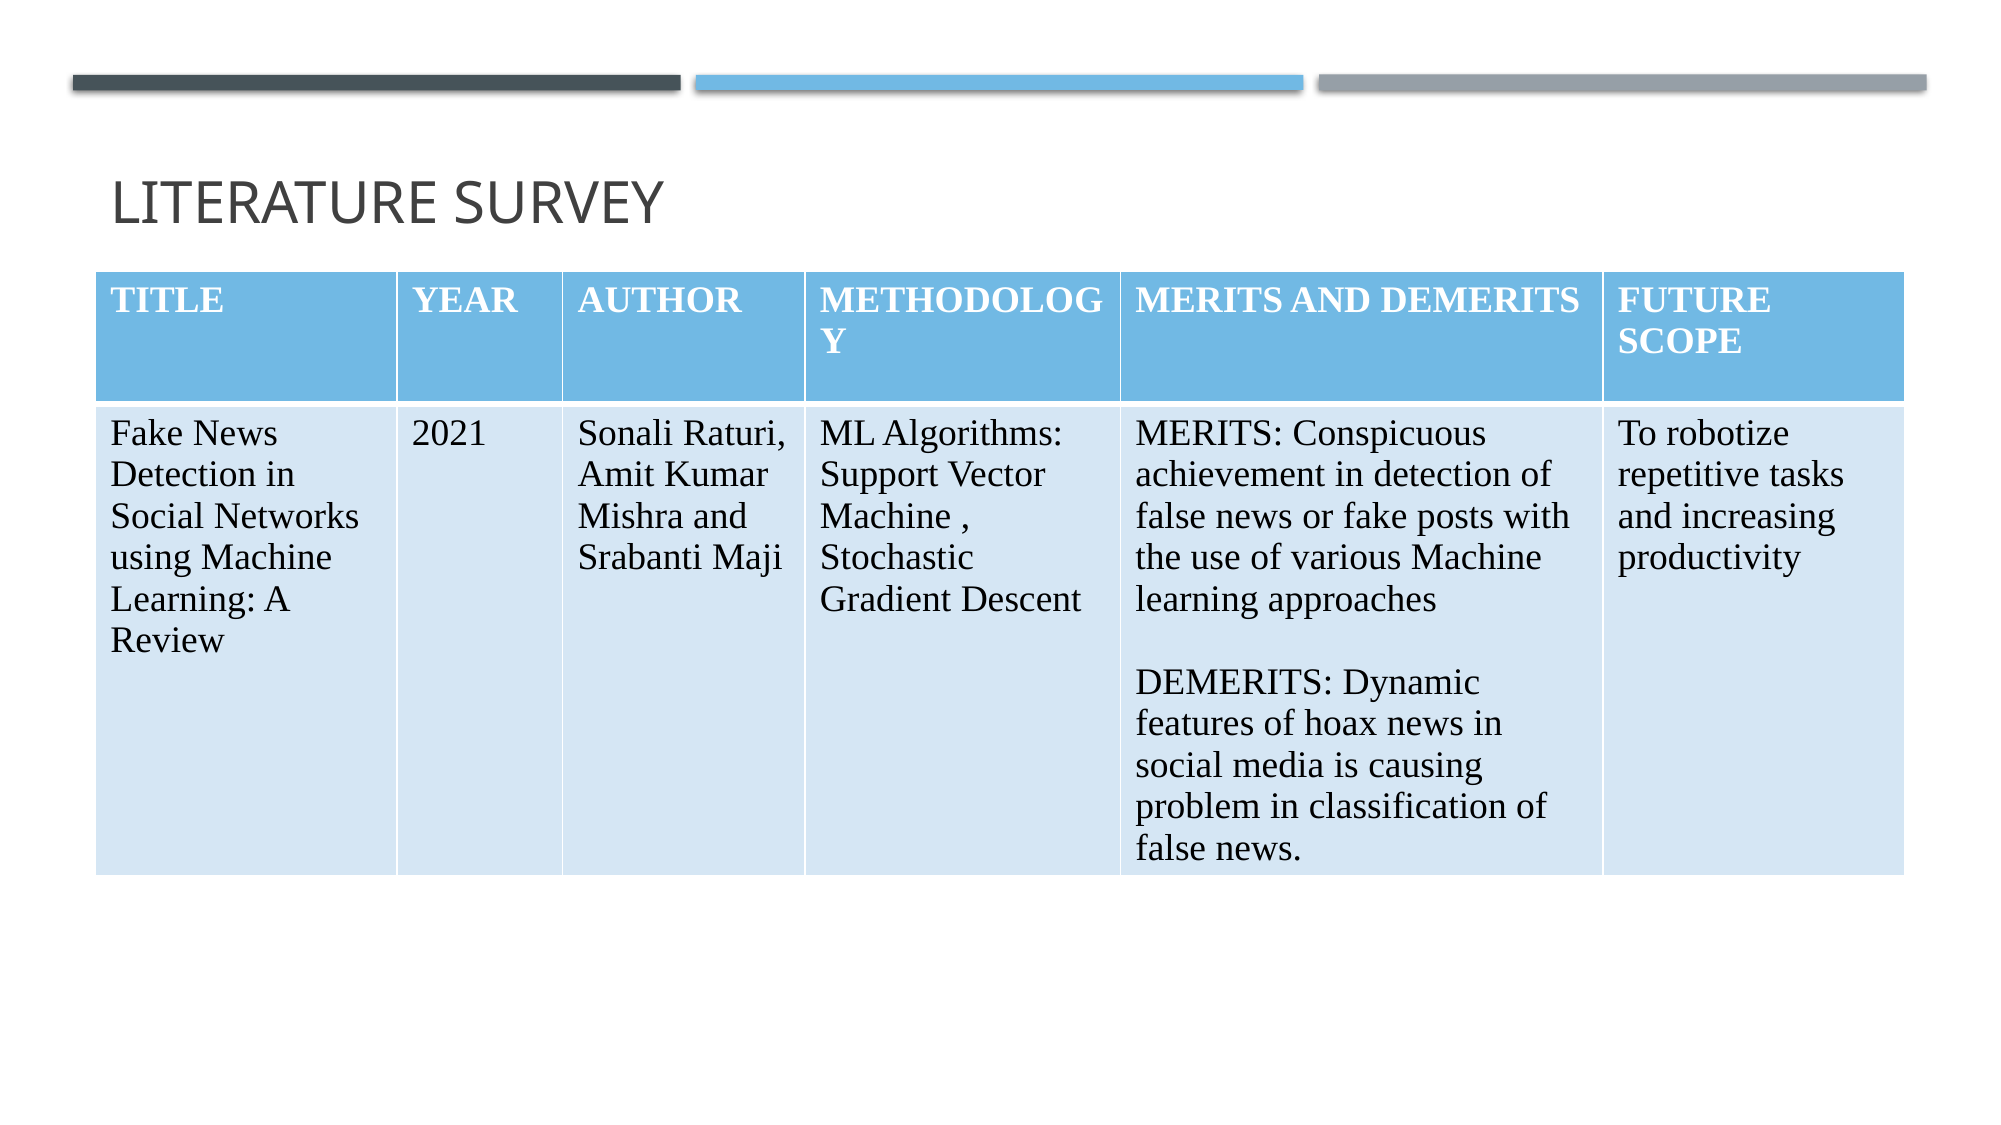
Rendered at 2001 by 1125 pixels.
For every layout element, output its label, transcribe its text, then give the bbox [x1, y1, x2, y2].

table_header YEAR [398, 272, 562, 401]
table_cell 2021 [398, 407, 562, 875]
table_cell Sonali Raturi, Amit Kumar Mishra and Srabanti Maji [563, 407, 804, 875]
table_cell MERITS: Conspicuous achievement in detection of false news or fake posts with the use of various Machine learning approaches DEMERITS: Dynamic features of hoax news in social media is causing problem in classification of false news. [1121, 407, 1602, 875]
table_cell Fake News Detection in Social Networks using Machine Learning: A Review [96, 407, 396, 875]
table_header METHODOLOGY [806, 272, 1120, 401]
table_header FUTURE SCOPE [1604, 272, 1904, 401]
table_header TITLE [96, 272, 396, 401]
table_cell To robotize repetitive tasks and increasing productivity [1604, 407, 1904, 875]
table_header MERITS AND DEMERITS [1121, 272, 1602, 401]
table_cell ML Algorithms: Support Vector Machine , Stochastic Gradient Descent [806, 407, 1120, 875]
table_header AUTHOR [563, 272, 804, 401]
title LITERATURE SURVEY [95, 115, 1905, 243]
